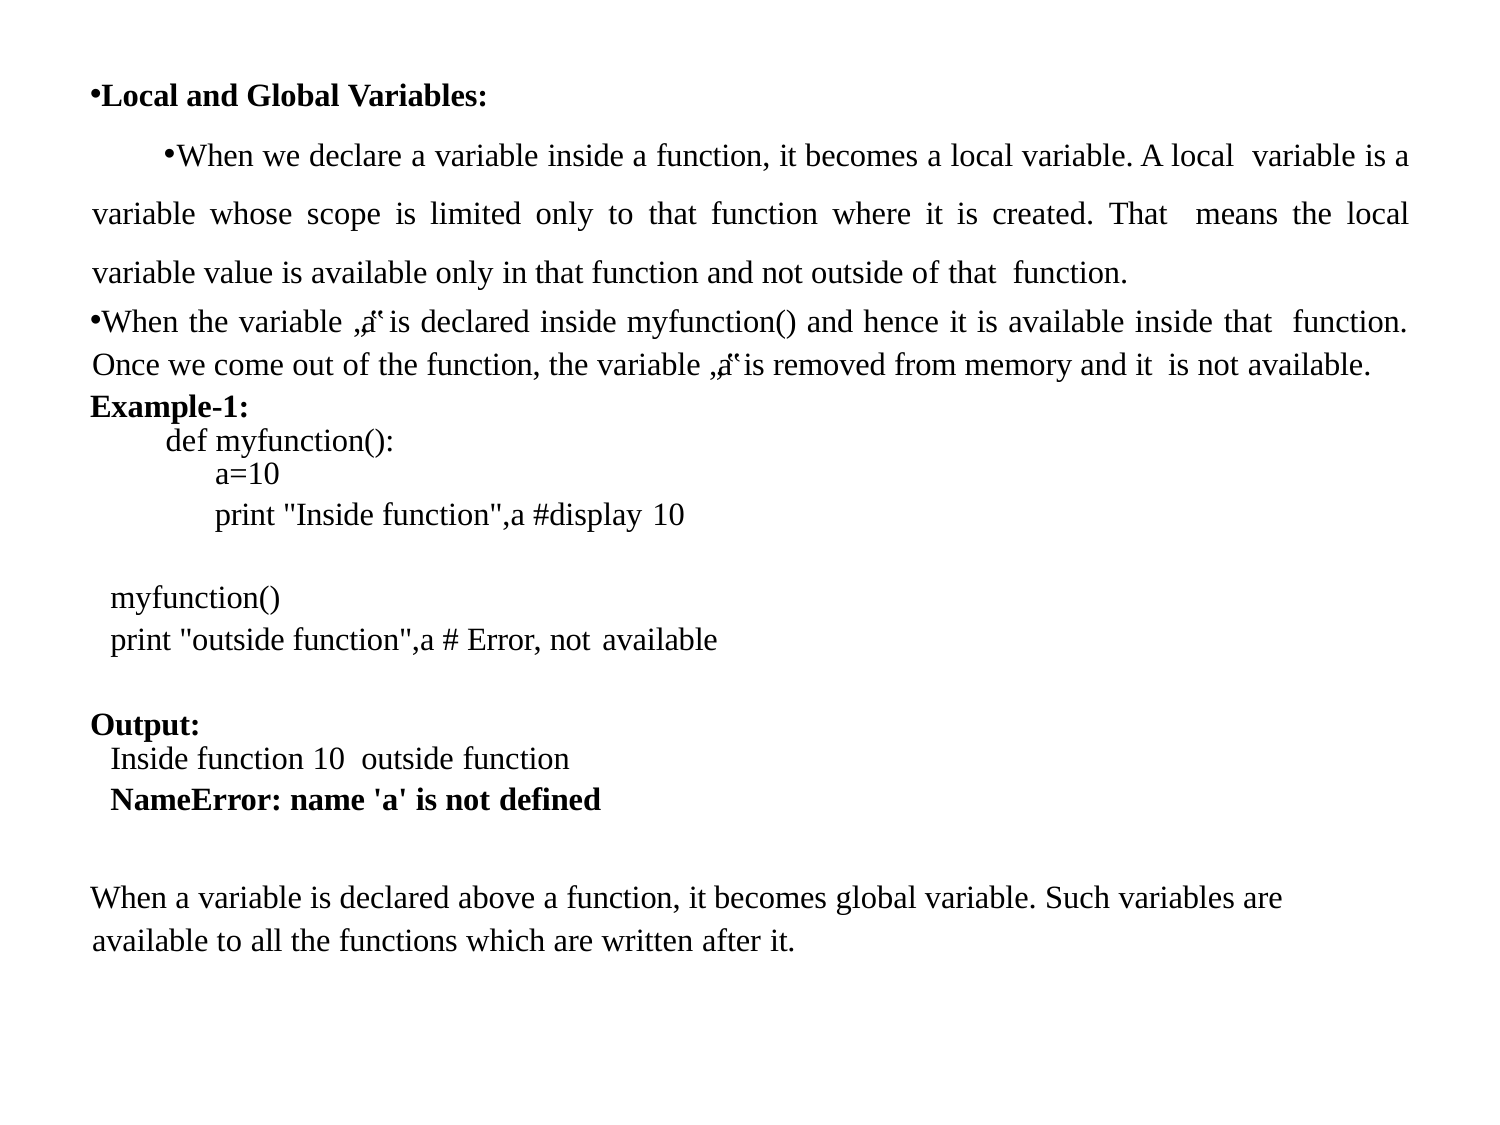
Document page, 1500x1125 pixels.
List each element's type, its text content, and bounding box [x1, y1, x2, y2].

list Local and Global Variables: When we declare a variable inside a function, it becomes a local variable. A local variable is a variable whose scope is limited only to that function where it is created. That means the local variable value is available only in that function and not outside of that function. When the variable „a‟ is declared inside myfunction() and hence it is available inside that function. Once we come out of the function, the variable „a‟ is removed from memory and it is not available. Example-1: def myfunction(): a=10 print "Inside function",a #display 10 myfunction() print "outside function",a # Error, not available Output: Inside function 10 outside function NameError: name 'a' is not defined When a variable is declared above a function, it becomes global variable. Such variables are available to all the functions which are written after it. [75, 46, 1425, 1005]
